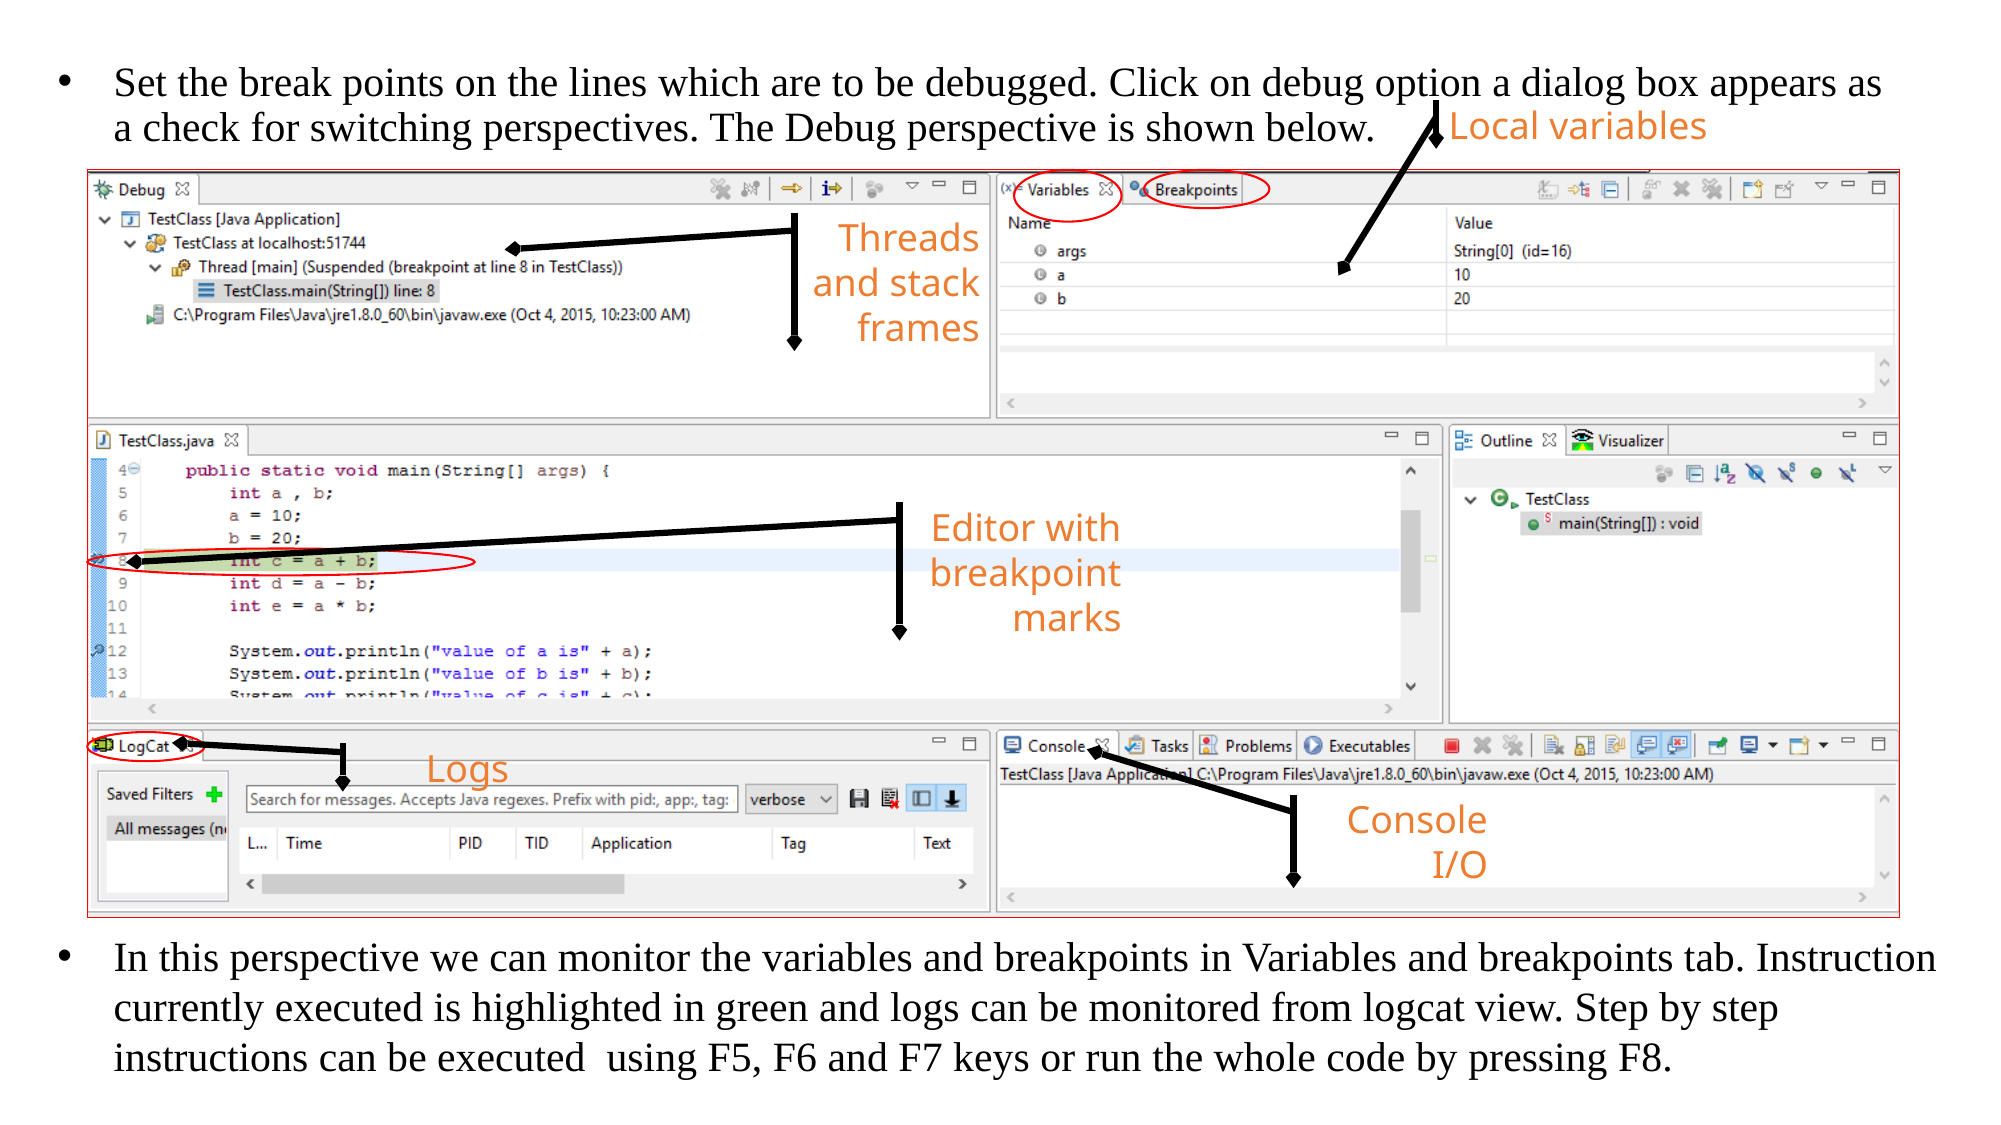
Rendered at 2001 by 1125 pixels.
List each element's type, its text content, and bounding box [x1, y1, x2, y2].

text_box In this perspective we can monitor the variables and breakpoints in Variables and breakpoints tab. Instruction currently executed is highlighted in green and logs can be monitored from logcat view. Step by step instructions can be executed using F5, F6 and F7 keys or run the whole code by pressing F8. [42, 922, 1957, 1088]
text_box Local variables [1449, 100, 1734, 149]
subtitle Set the break points on the lines which are to be debugged. Click on debug option a dialog box appears as a check for switching perspectives. The Debug perspective is shown below. [42, 52, 1915, 922]
picture [87, 169, 1900, 918]
